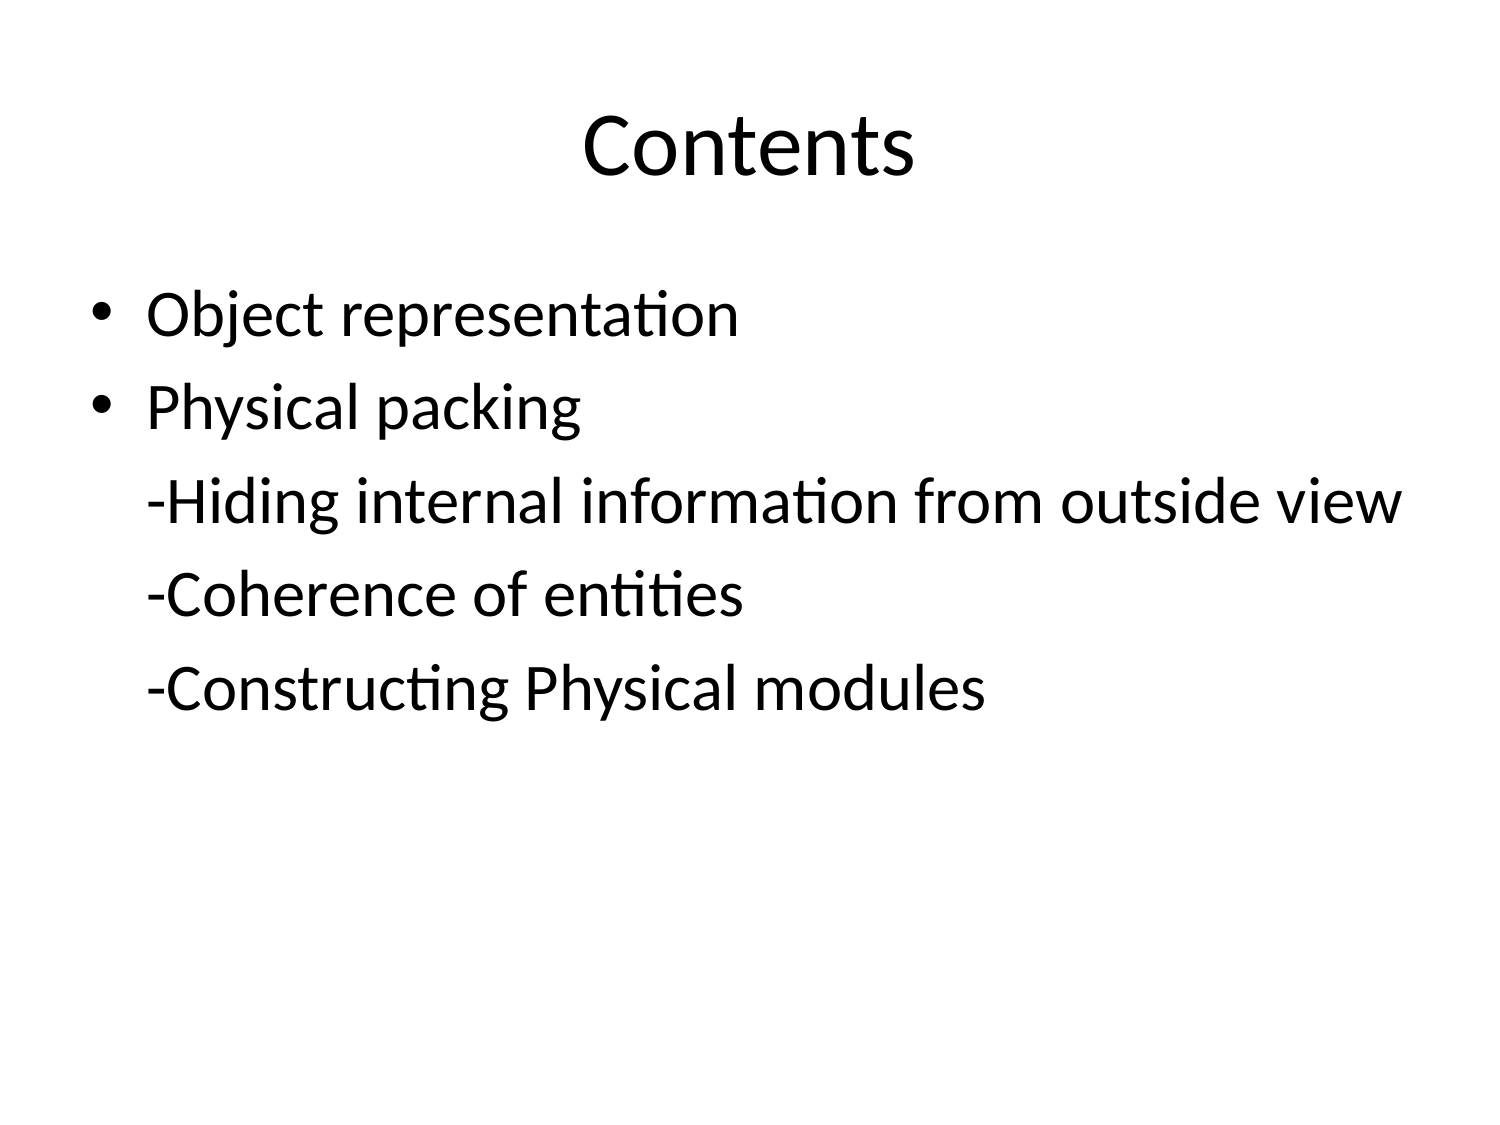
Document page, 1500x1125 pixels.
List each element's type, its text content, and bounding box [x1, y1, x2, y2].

list Object representation Physical packing -Hiding internal information from outside view -Coherence of entities -Constructing Physical modules [75, 262, 1425, 1005]
title Contents [75, 45, 1425, 233]
